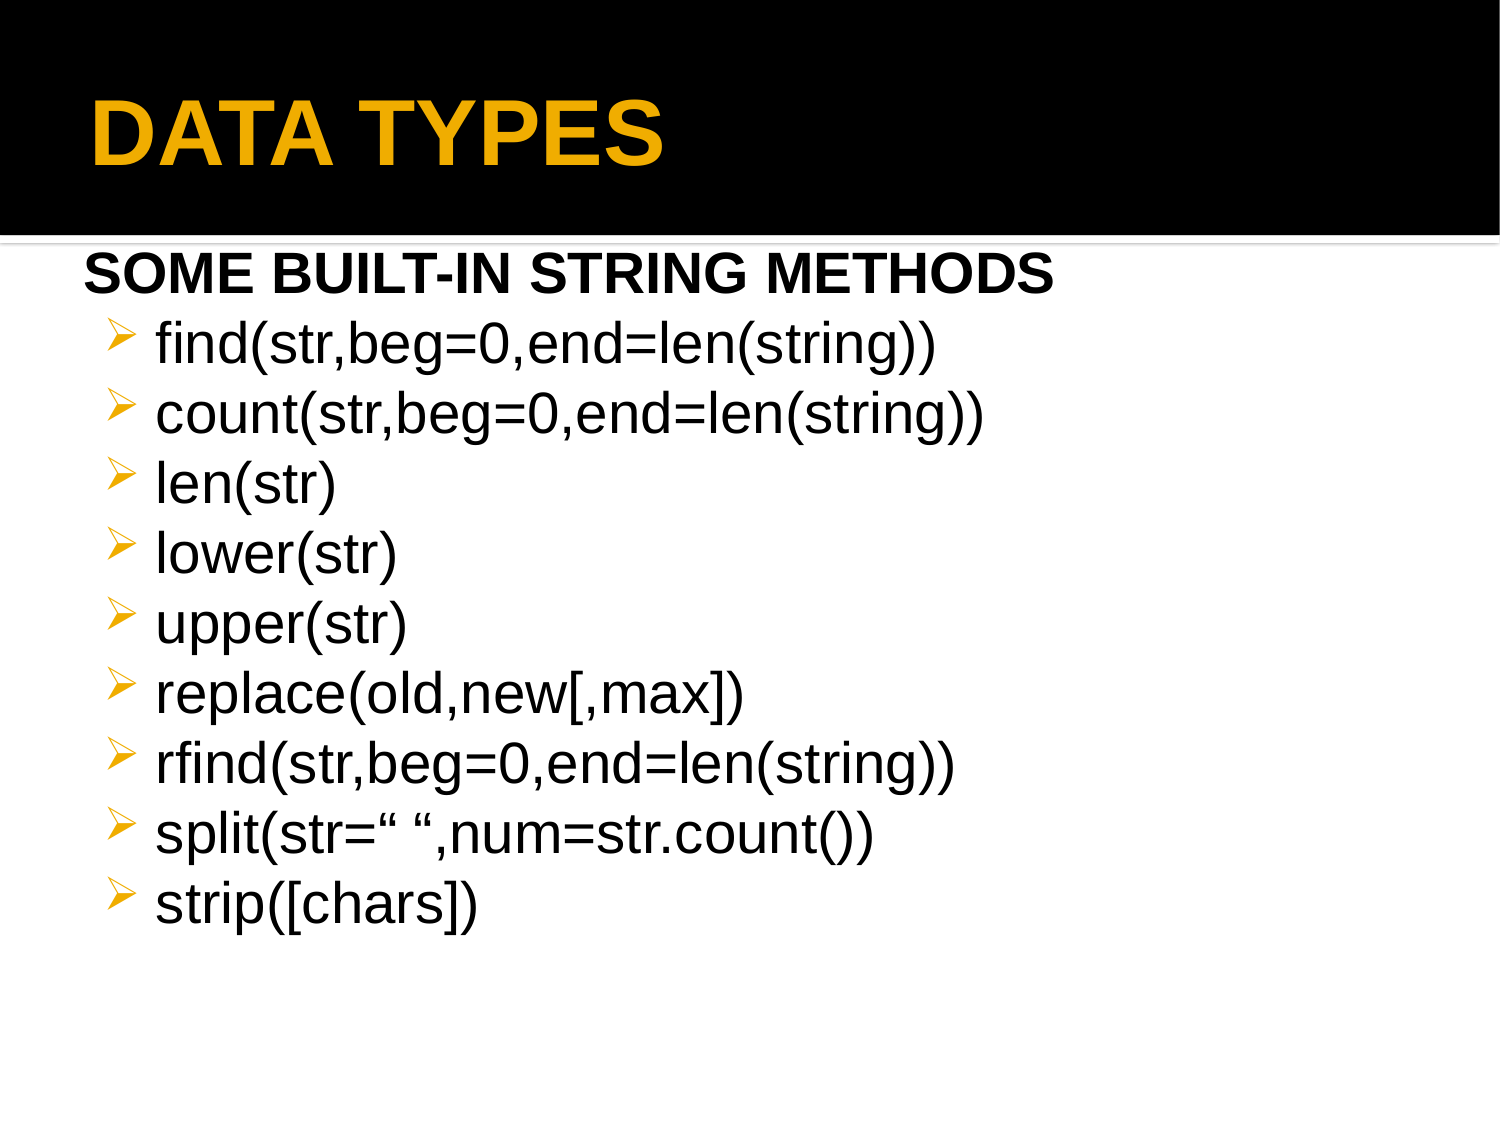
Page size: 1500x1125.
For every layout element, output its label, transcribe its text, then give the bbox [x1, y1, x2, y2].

text_box DATA TYPES [74, 25, 1425, 219]
text_box SOME BUILT-IN STRING METHODS find(str,beg=0,end=len(string)) count(str,beg=0,end=len(string)) len(str) lower(str) upper(str) replace(old,new[,max]) rfind(str,beg=0,end=len(string)) split(str=“ “,num=str.count()) strip([chars]) [74, 219, 1425, 1059]
